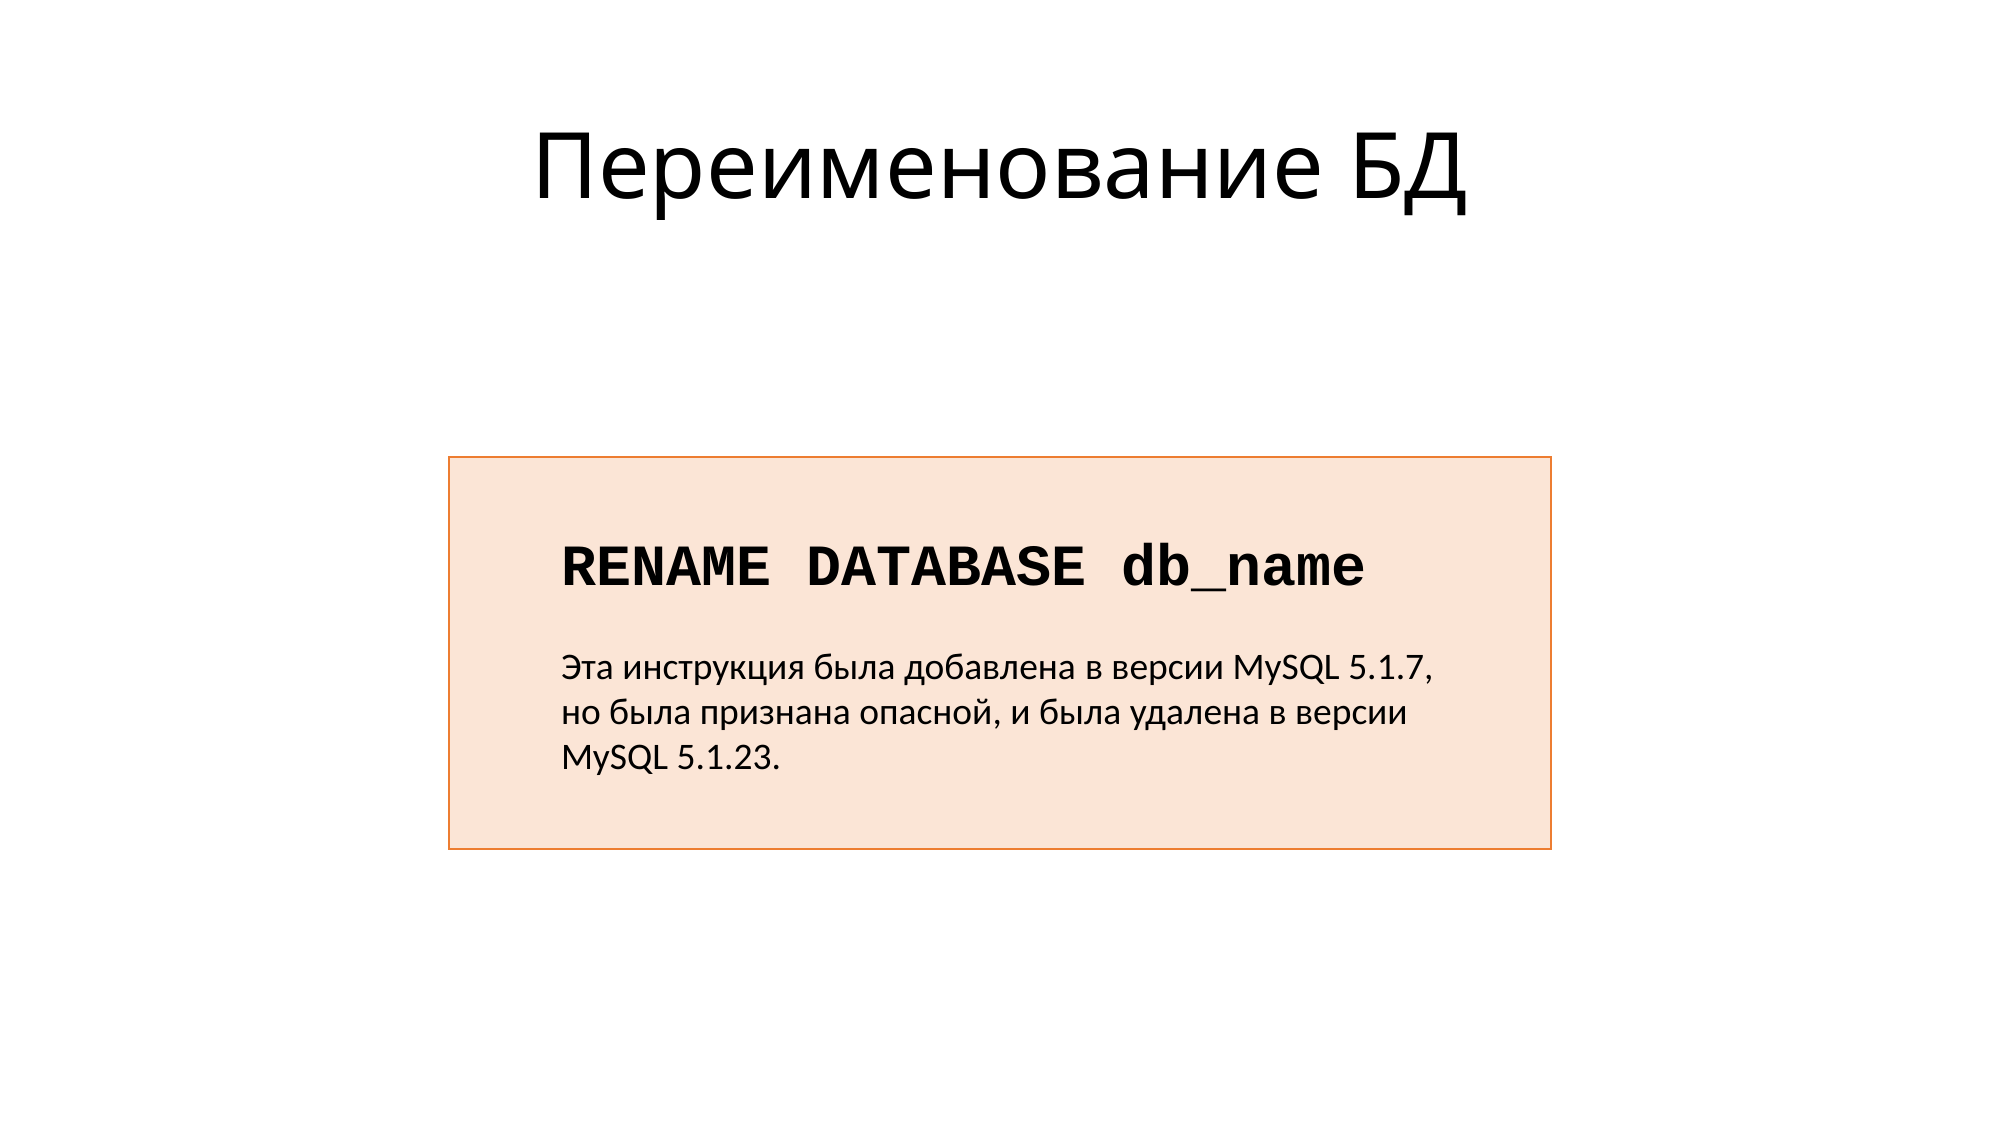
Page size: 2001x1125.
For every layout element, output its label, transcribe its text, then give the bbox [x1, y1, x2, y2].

text_box RENAME DATABASE db_name Эта инструкция была добавлена ​​в версии MySQL 5.1.7, но была признана опасной, и была удалена в версии MySQL 5.1.23. [546, 519, 1494, 785]
title Переименование БД [137, 59, 1863, 278]
text_box [448, 456, 1552, 850]
